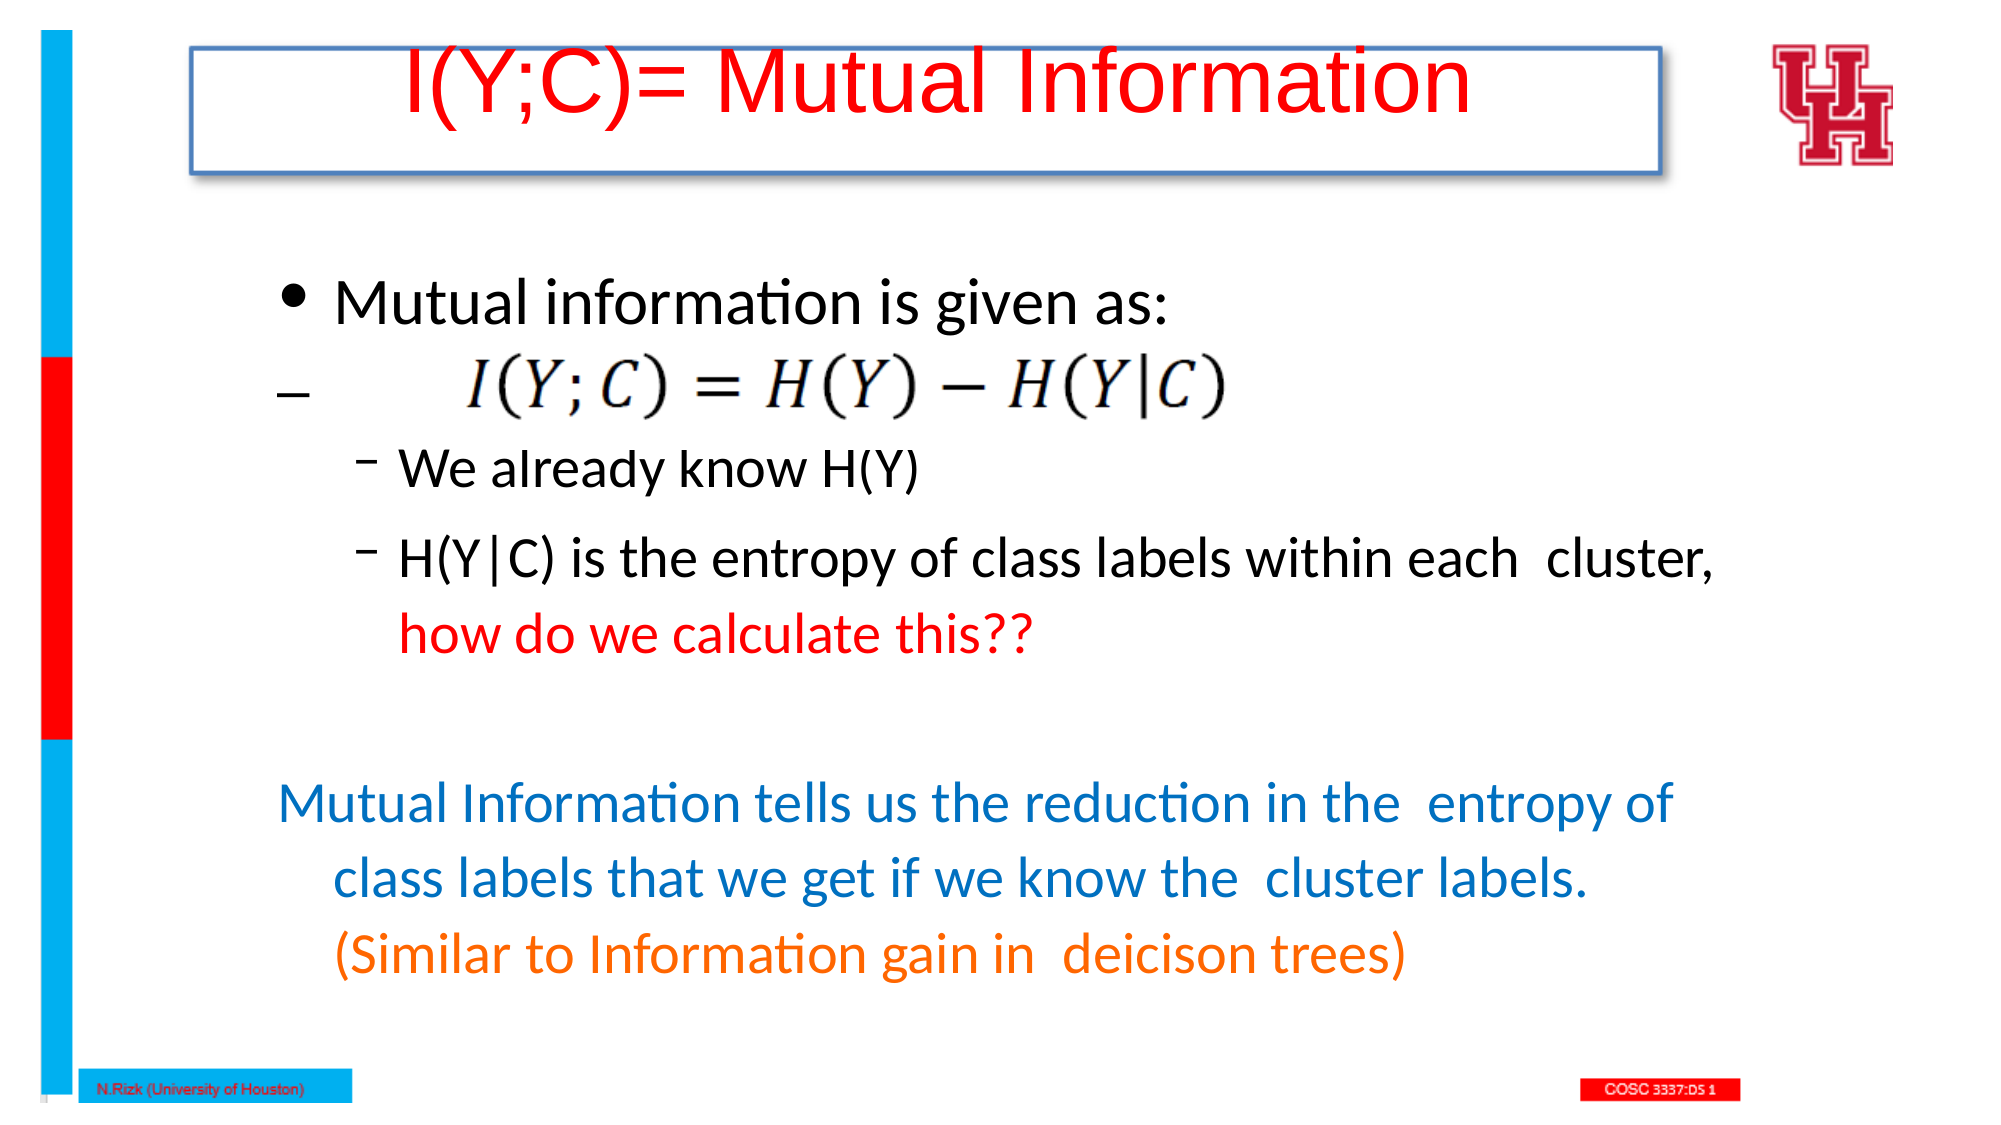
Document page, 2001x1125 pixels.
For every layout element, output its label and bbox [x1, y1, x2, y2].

picture [147, 1084, 154, 1097]
picture [225, 1084, 236, 1094]
picture [242, 1084, 297, 1094]
title [399, 0, 1560, 178]
picture [98, 1084, 110, 1094]
text_box [275, 238, 1725, 986]
picture [154, 1084, 219, 1097]
picture [40, 30, 1893, 1103]
picture [113, 1084, 142, 1094]
